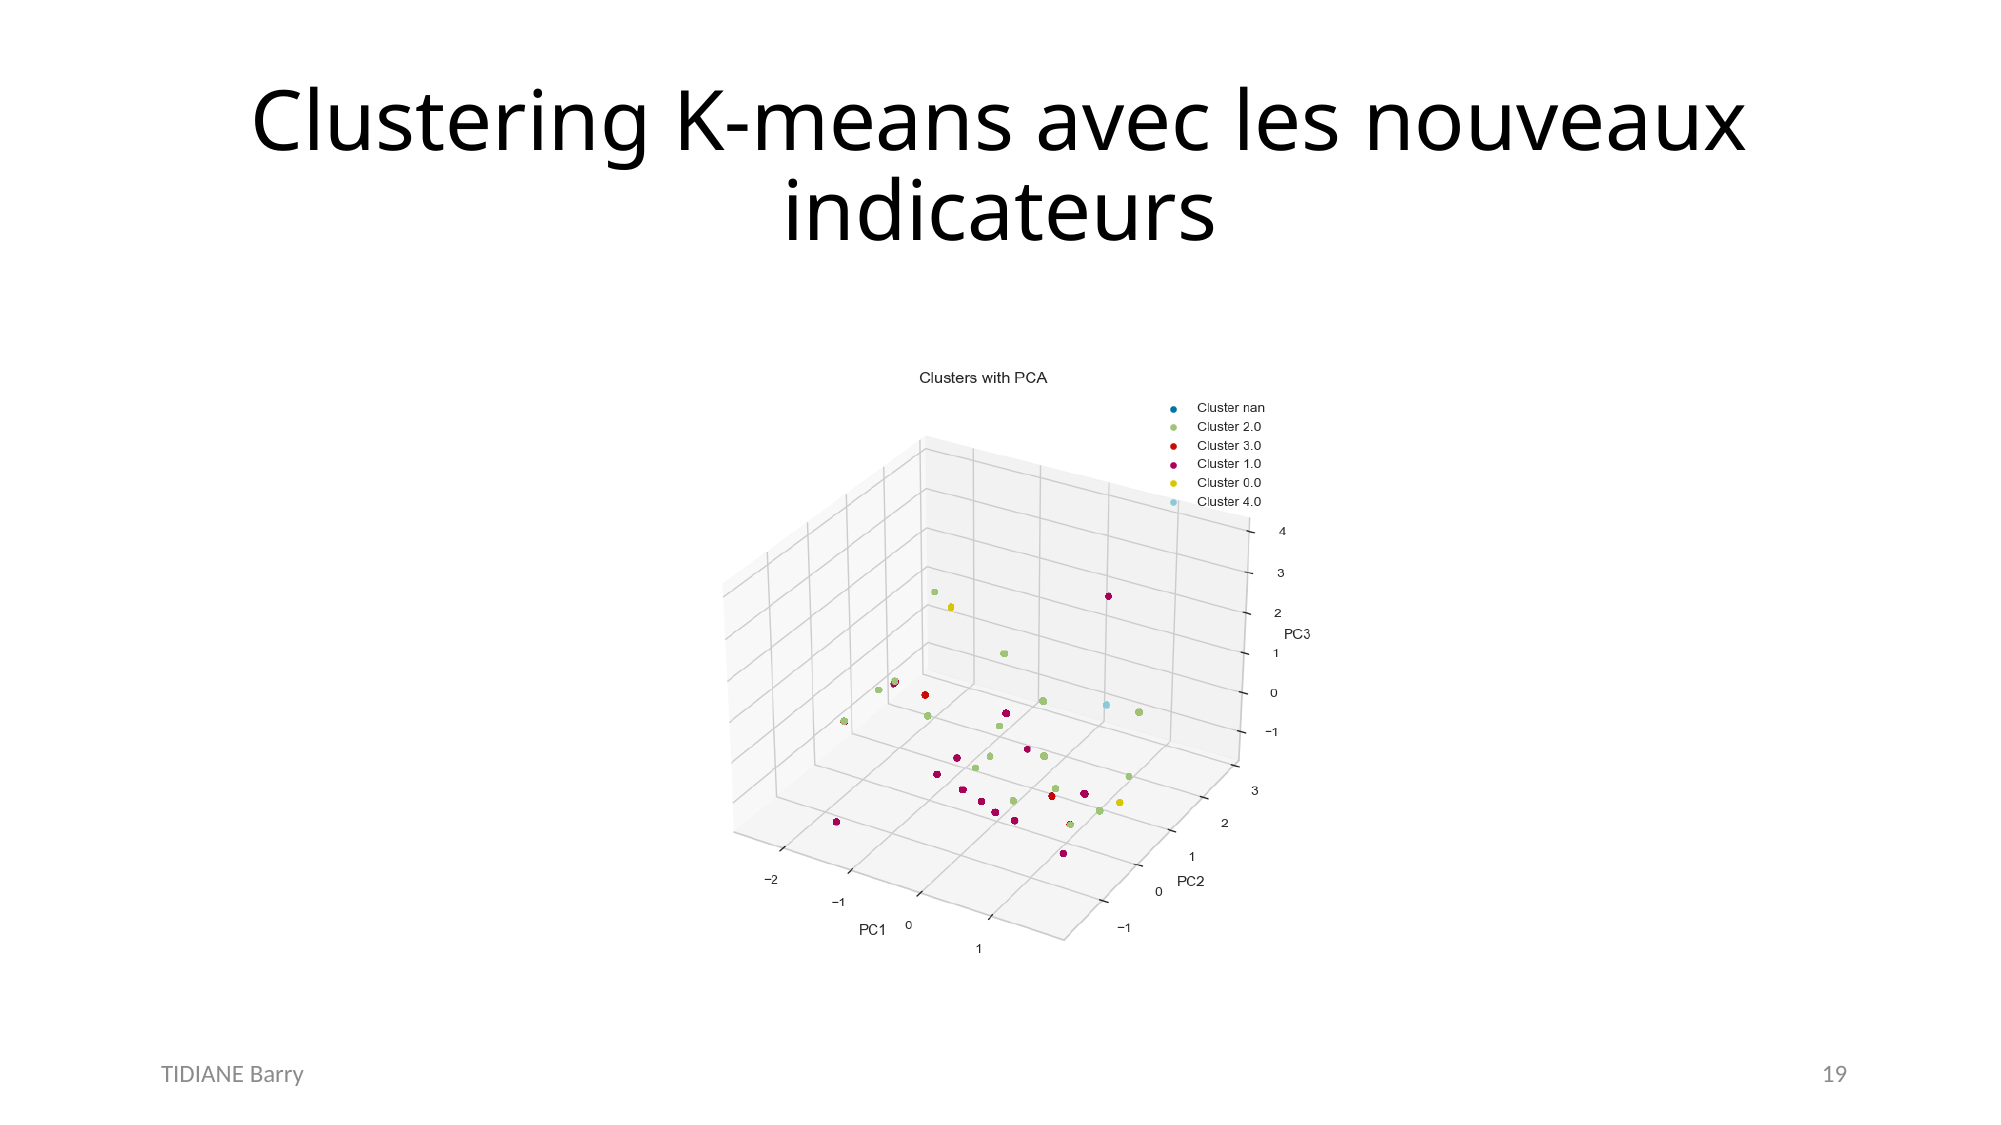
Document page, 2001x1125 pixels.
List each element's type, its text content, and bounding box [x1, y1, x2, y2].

footer TIDIANE Barry [137, 1042, 328, 1103]
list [495, 299, 1447, 1060]
title Clustering K-means avec les nouveaux indicateurs [137, 59, 1863, 278]
slide_number 19 [1412, 1042, 1863, 1103]
